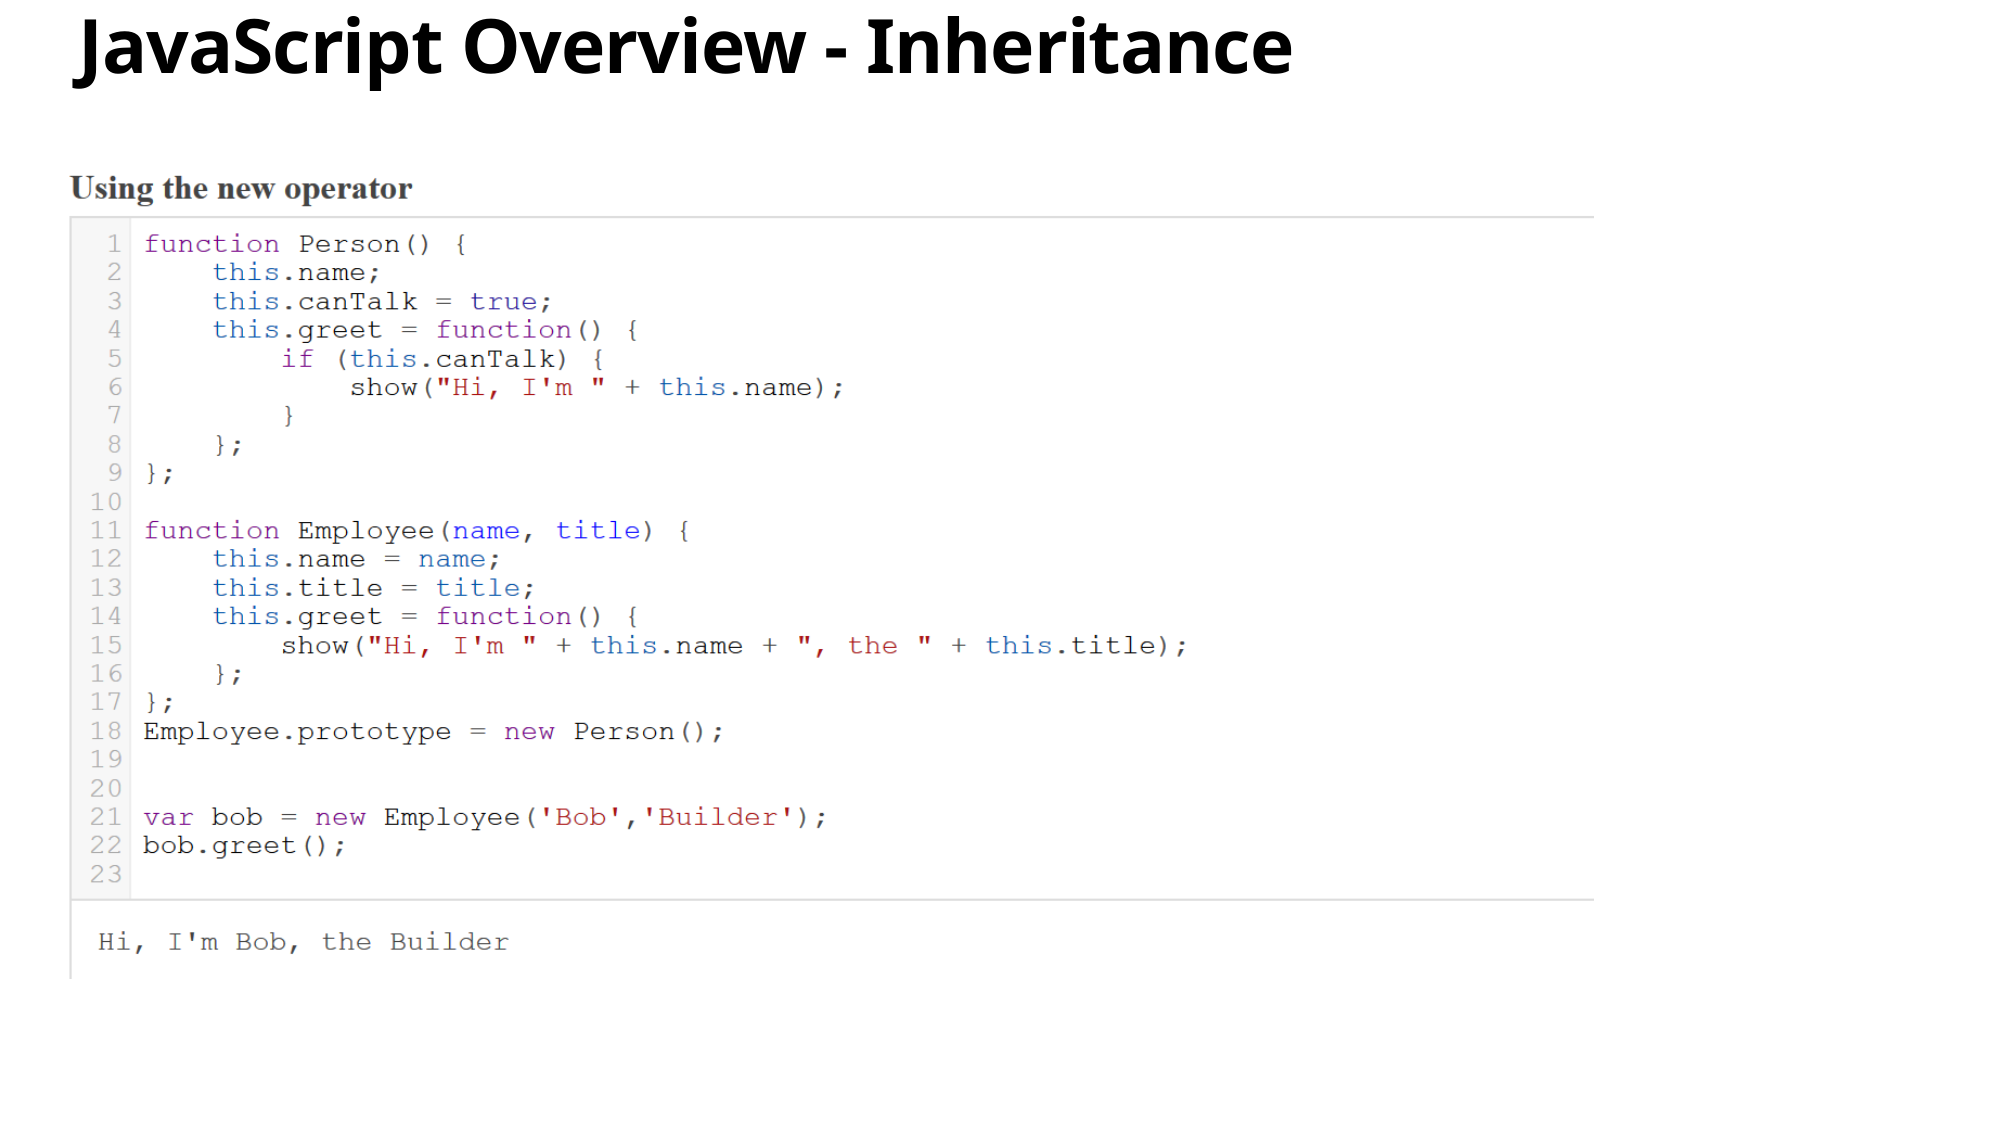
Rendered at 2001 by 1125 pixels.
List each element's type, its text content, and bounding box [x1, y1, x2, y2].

picture [63, 152, 1594, 979]
text_box JavaScript Overview - Inheritance [63, 0, 1654, 97]
